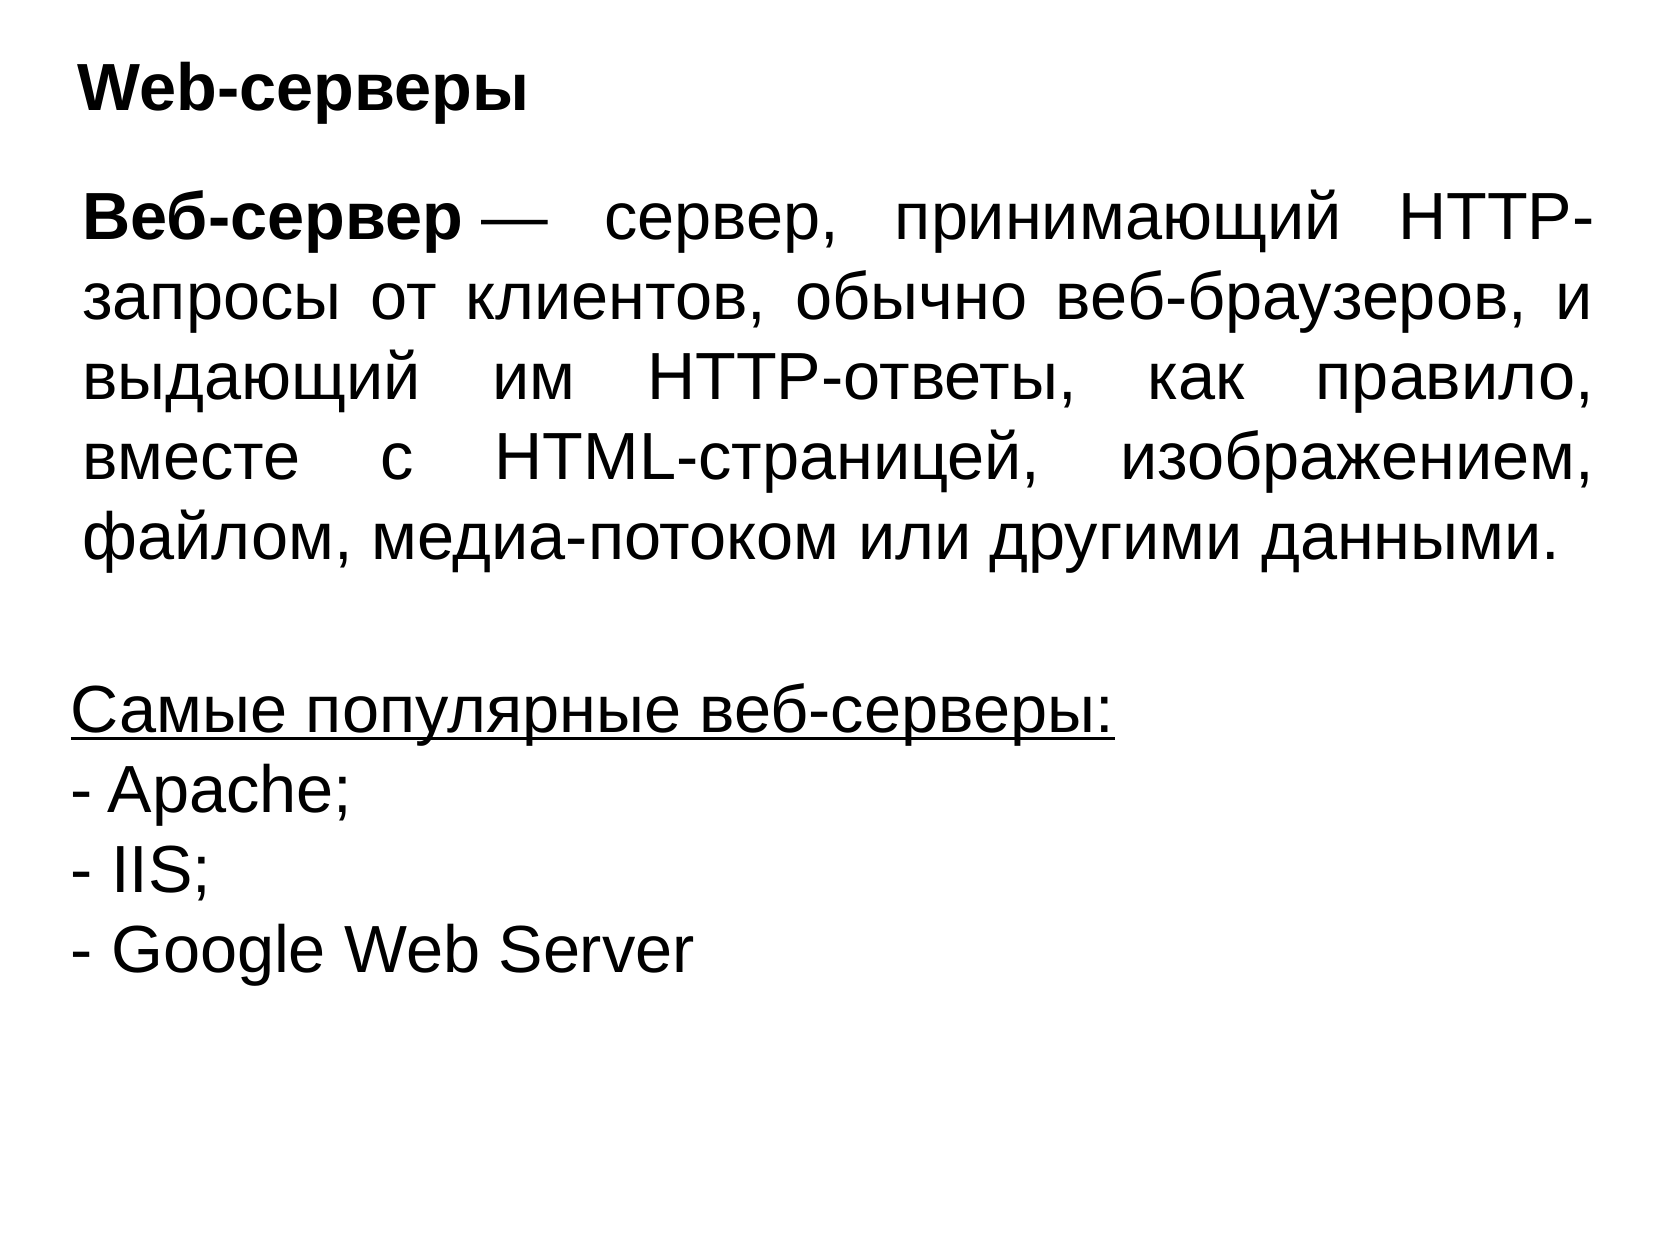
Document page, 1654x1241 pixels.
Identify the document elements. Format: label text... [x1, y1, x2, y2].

text_box Самые популярные веб-серверы: - Apache; - IIS; - Google Web Server [70, 666, 1583, 987]
text_box Web-серверы [77, 43, 1590, 124]
text_box Веб-сервер — сервер, принимающий HTTP-запросы от клиентов, обычно веб-браузеров, и выдающий им HTTP-ответы, как правило, вместе с HTML-страницей, изображением, файлом, медиа-потоком или другими данными. [82, 173, 1595, 573]
